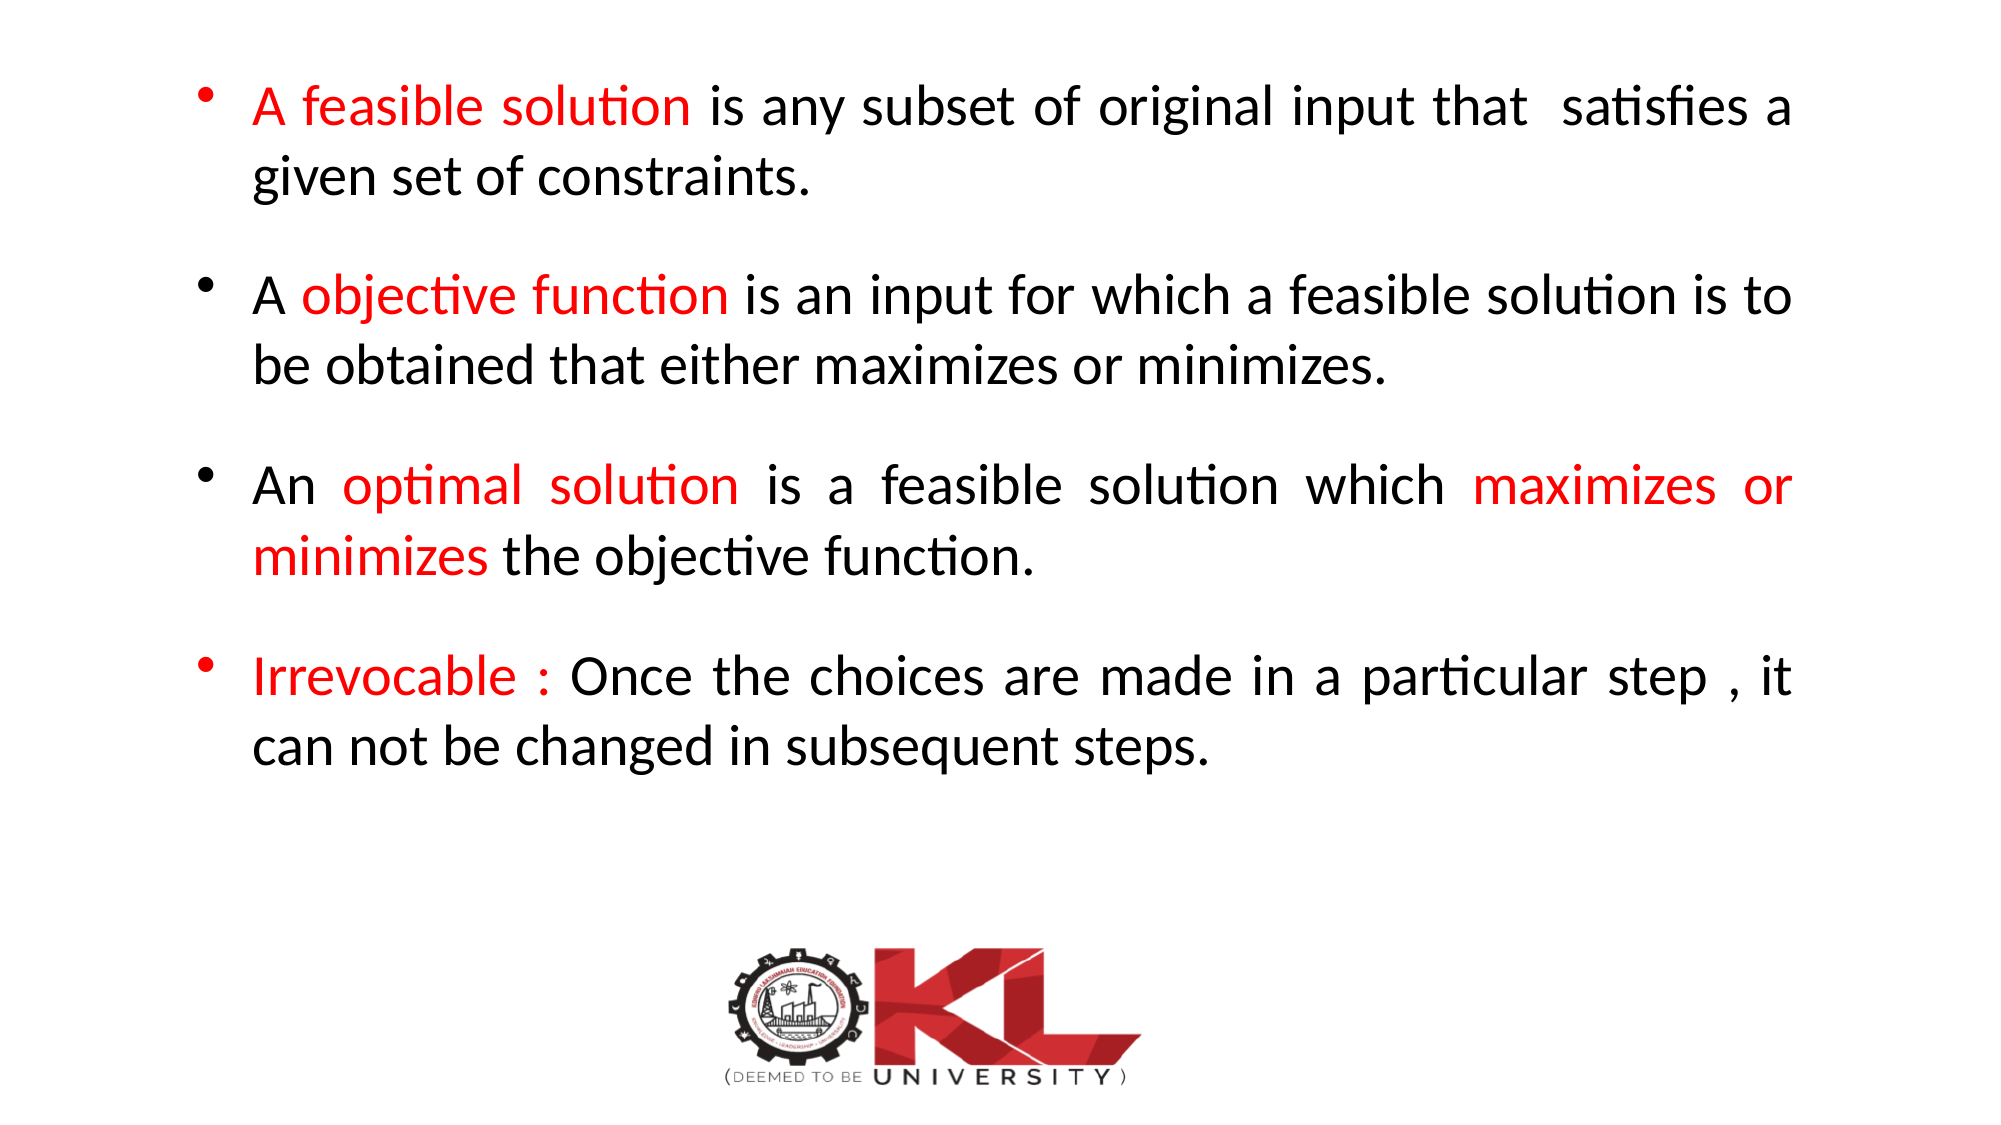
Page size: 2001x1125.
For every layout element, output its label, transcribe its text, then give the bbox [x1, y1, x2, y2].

text_box A feasible solution is any subset of original input that satisfies a given set of constraints. A objective function is an input for which a feasible solution is to be obtained that either maximizes or minimizes. An optimal solution is a feasible solution which maximizes or minimizes the objective function. Irrevocable : Once the choices are made in a particular step , it can not be changed in subsequent steps. [181, 59, 1810, 972]
picture [712, 972, 1144, 1091]
